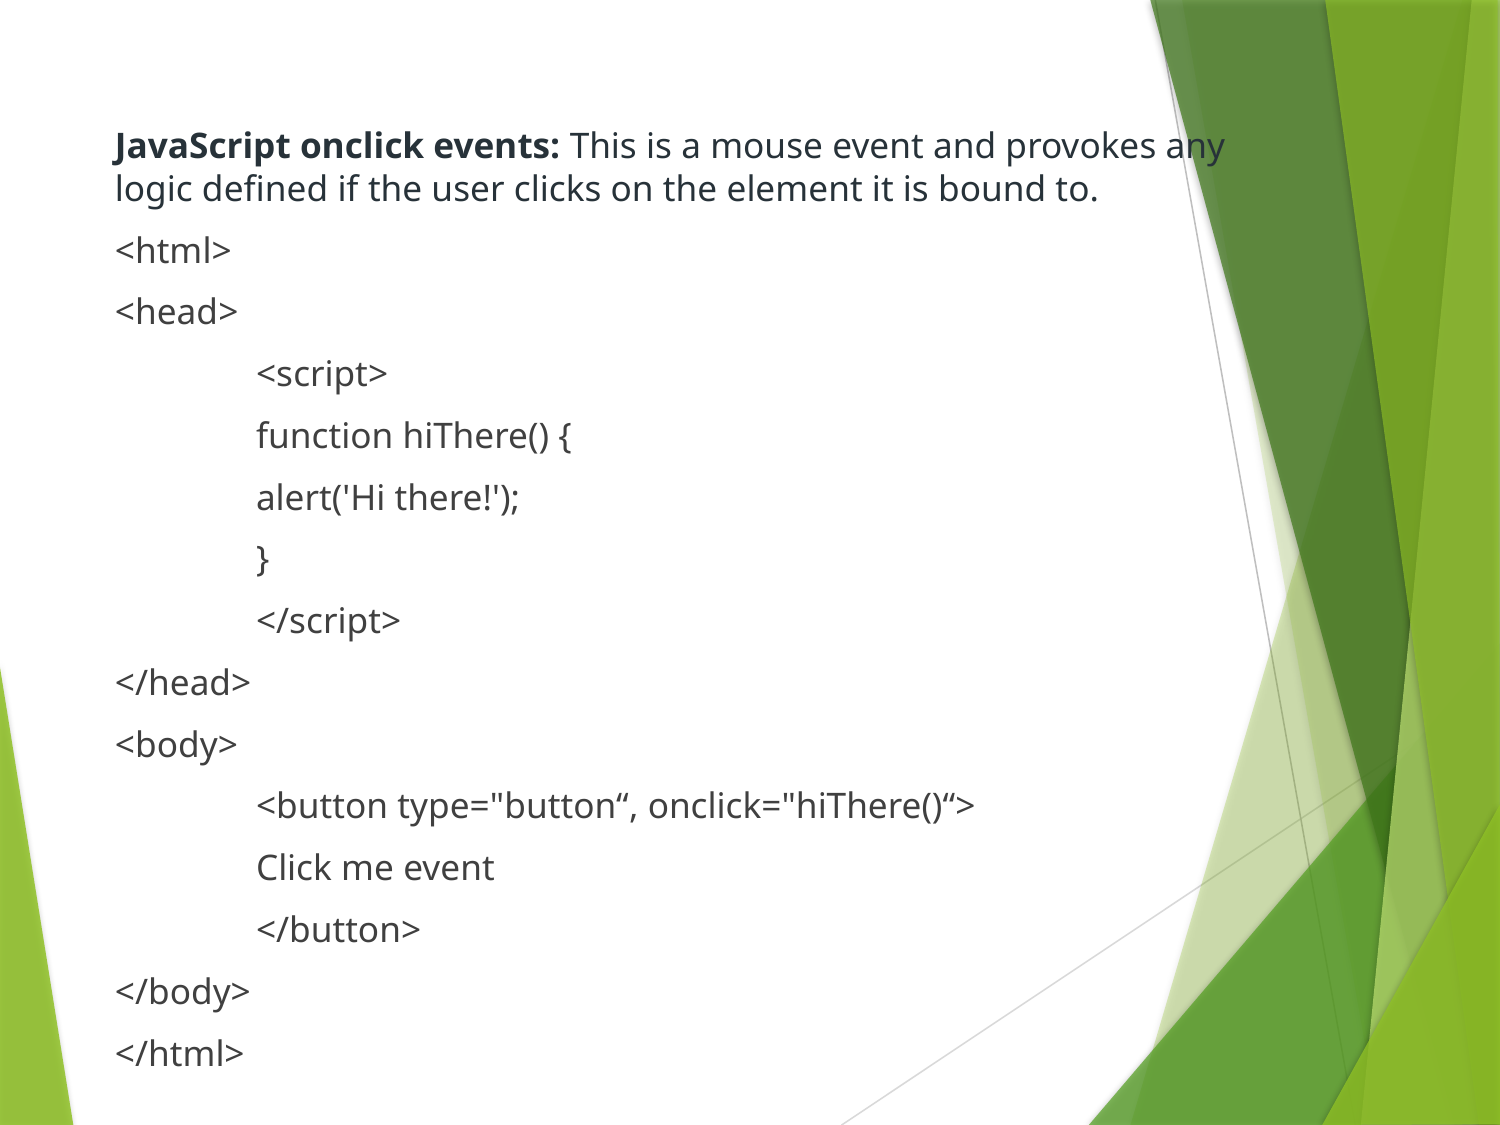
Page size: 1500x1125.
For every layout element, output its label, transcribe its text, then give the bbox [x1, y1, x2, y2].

list JavaScript onclick events: This is a mouse event and provokes any logic defined if the user clicks on the element it is bound to. <html> <head> <script> function hiThere() { alert('Hi there!'); } </script> </head> <body> <button type="button“, onclick="hiThere()“> Click me event </button> </body> </html> [99, 54, 1282, 1083]
